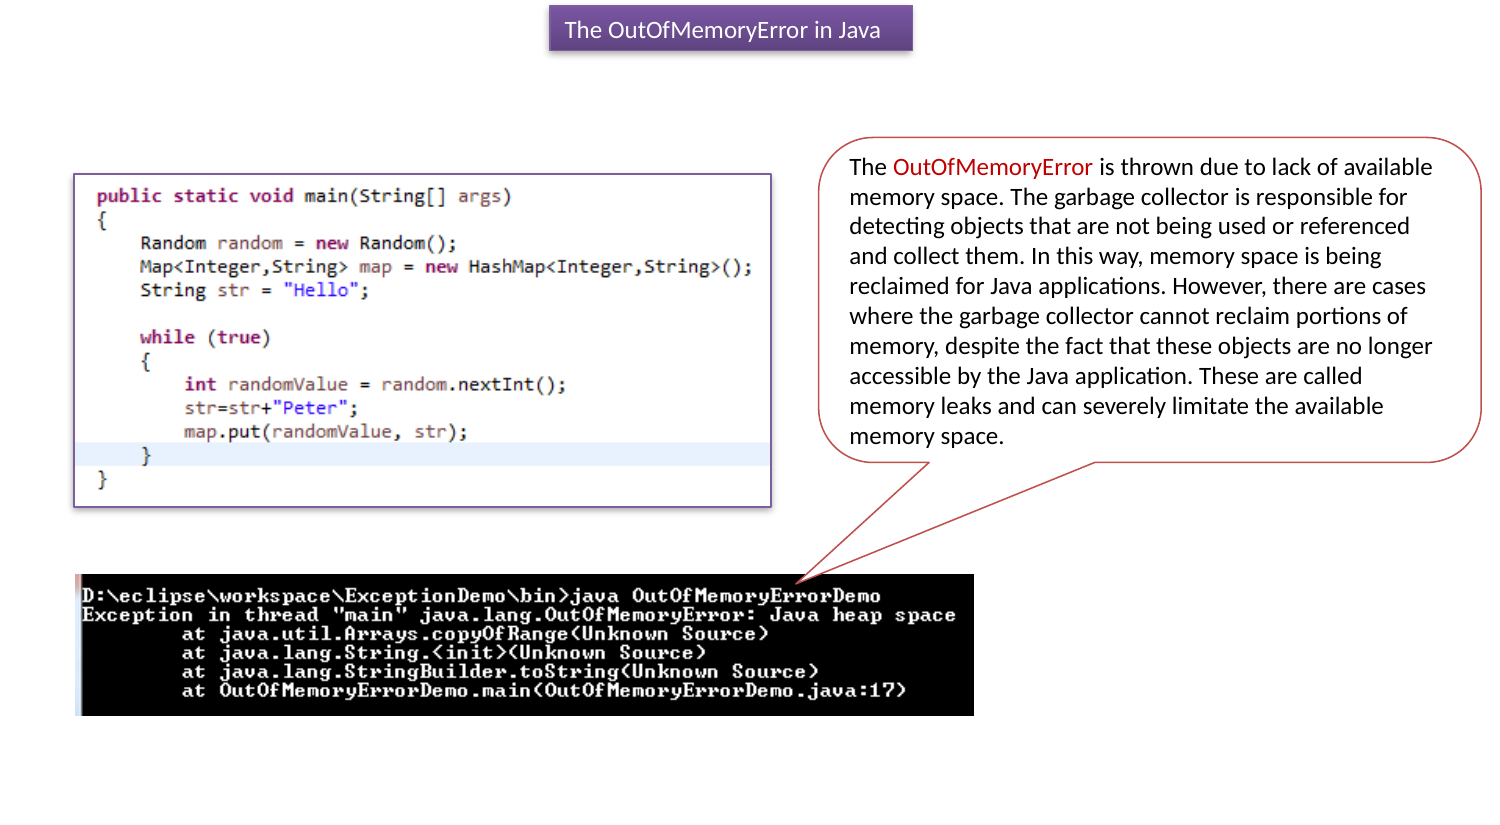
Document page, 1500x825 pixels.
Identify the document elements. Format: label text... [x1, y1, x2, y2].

text_box The OutOfMemoryError is thrown due to lack of available memory space. The garbage collector is responsible for detecting objects that are not being used or referenced and collect them. In this way, memory space is being reclaimed for Java applications. However, there are cases where the garbage collector cannot reclaim portions of memory, despite the fact that these objects are no longer accessible by the Java application. These are called memory leaks and can severely limitate the available memory space. [804, 135, 1484, 573]
text_box The OutOfMemoryError in Java [549, 5, 913, 51]
picture [74, 174, 771, 507]
picture [74, 574, 974, 716]
